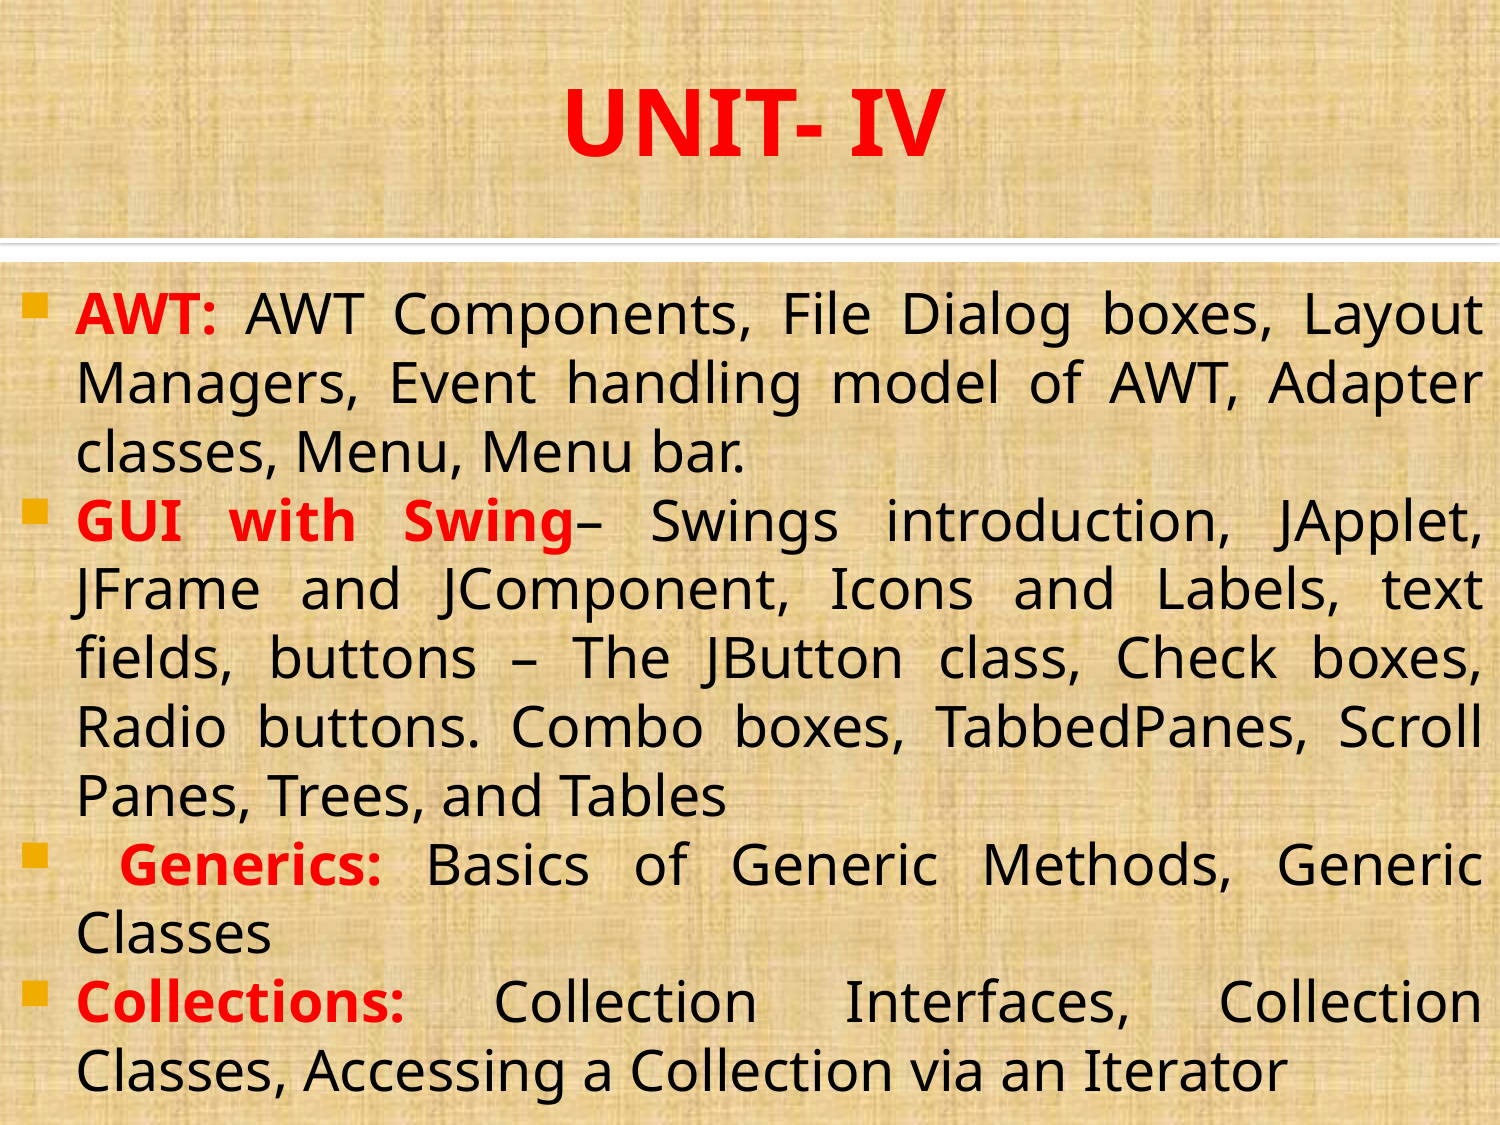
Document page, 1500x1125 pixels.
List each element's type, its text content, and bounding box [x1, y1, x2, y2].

list AWT: AWT Components, File Dialog boxes, Layout Managers, Event handling model of AWT, Adapter classes, Menu, Menu bar. GUI with Swing– Swings introduction, JApplet, JFrame and JComponent, Icons and Labels, text fields, buttons – The JButton class, Check boxes, Radio buttons. Combo boxes, TabbedPanes, Scroll Panes, Trees, and Tables Generics: Basics of Generic Methods, Generic Classes Collections: Collection Interfaces, Collection Classes, Accessing a Collection via an Iterator [0, 262, 1500, 1125]
title UNIT- IV [0, 0, 1500, 238]
